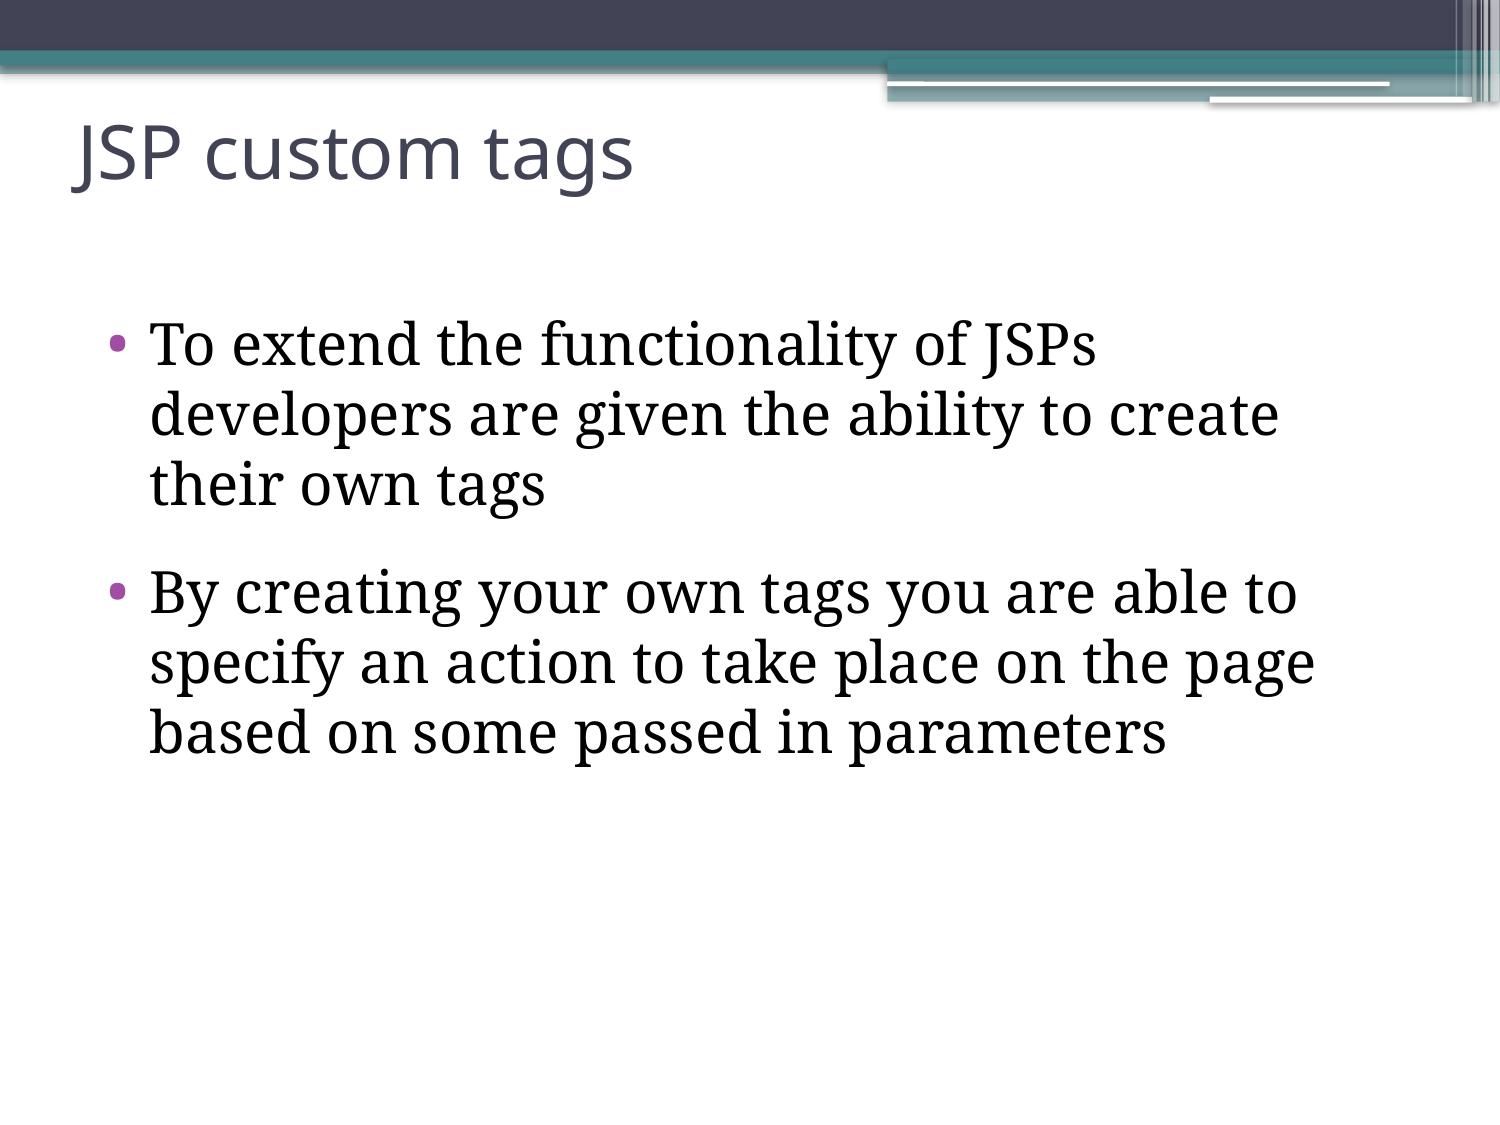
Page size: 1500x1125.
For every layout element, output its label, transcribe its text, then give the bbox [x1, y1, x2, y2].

list To extend the functionality of JSPs developers are given the ability to create their own tags By creating your own tags you are able to specify an action to take place on the page based on some passed in parameters [75, 299, 1425, 1079]
title JSP custom tags [62, 62, 1413, 238]
